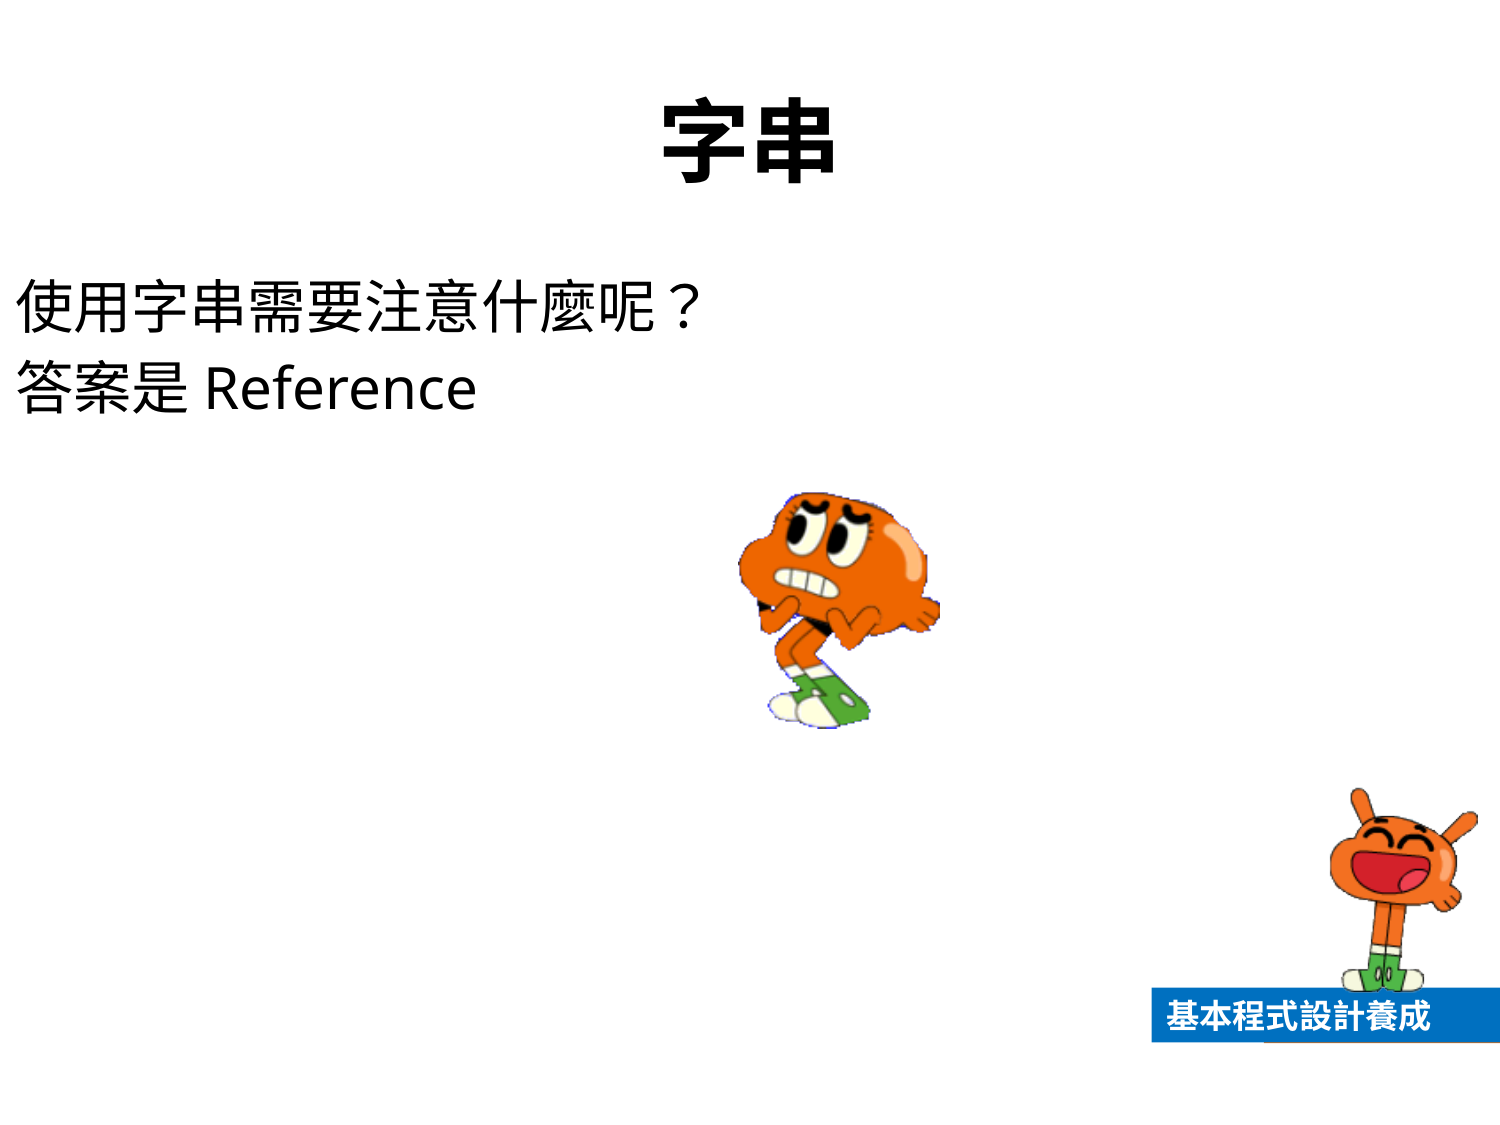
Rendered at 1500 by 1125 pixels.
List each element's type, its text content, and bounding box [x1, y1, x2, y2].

list 使用字串需要注意什麼呢？ 答案是Reference [0, 262, 1500, 1125]
title 字串 [75, 45, 1425, 233]
picture [737, 491, 941, 729]
